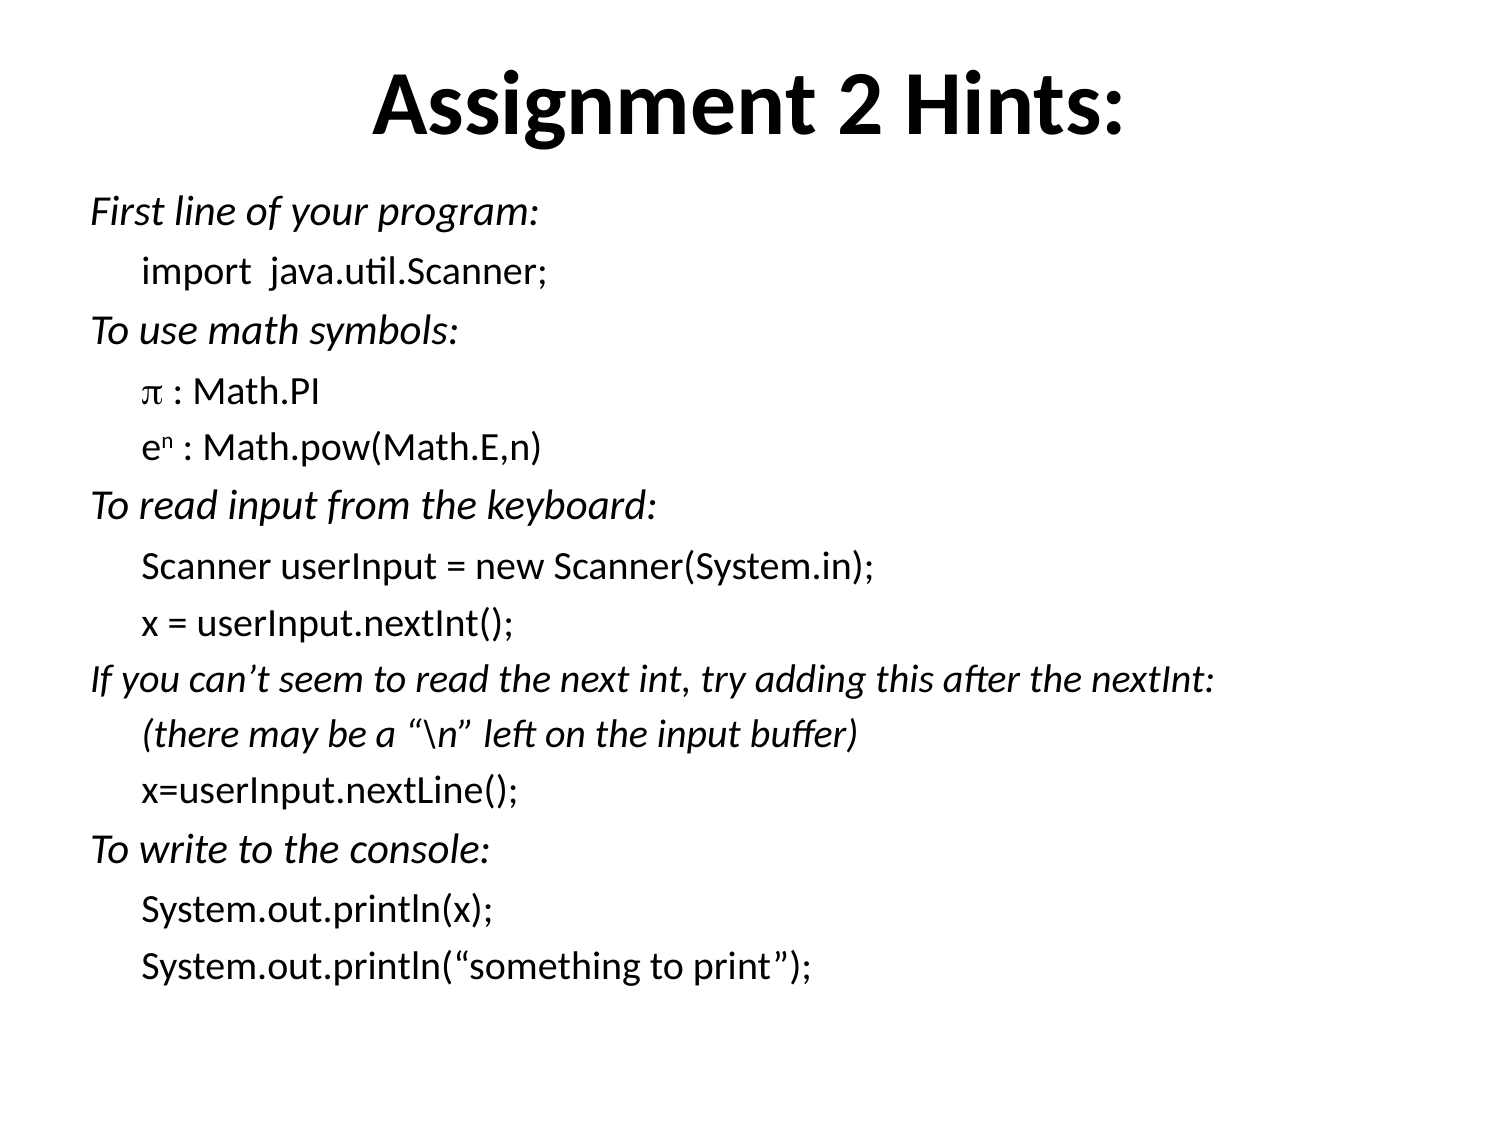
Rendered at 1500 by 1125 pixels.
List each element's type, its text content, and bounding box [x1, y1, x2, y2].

title Assignment 2 Hints: [75, 45, 1425, 150]
list First line of your program: import java.util.Scanner; To use math symbols:  : Math.PI en : Math.pow(Math.E,n) To read input from the keyboard: Scanner userInput = new Scanner(System.in); x = userInput.nextInt(); If you can’t seem to read the next int, try adding this after the nextInt: (there may be a “\n” left on the input buffer) x=userInput.nextLine(); To write to the console: System.out.println(x); System.out.println(“something to print”); [75, 174, 1425, 1005]
